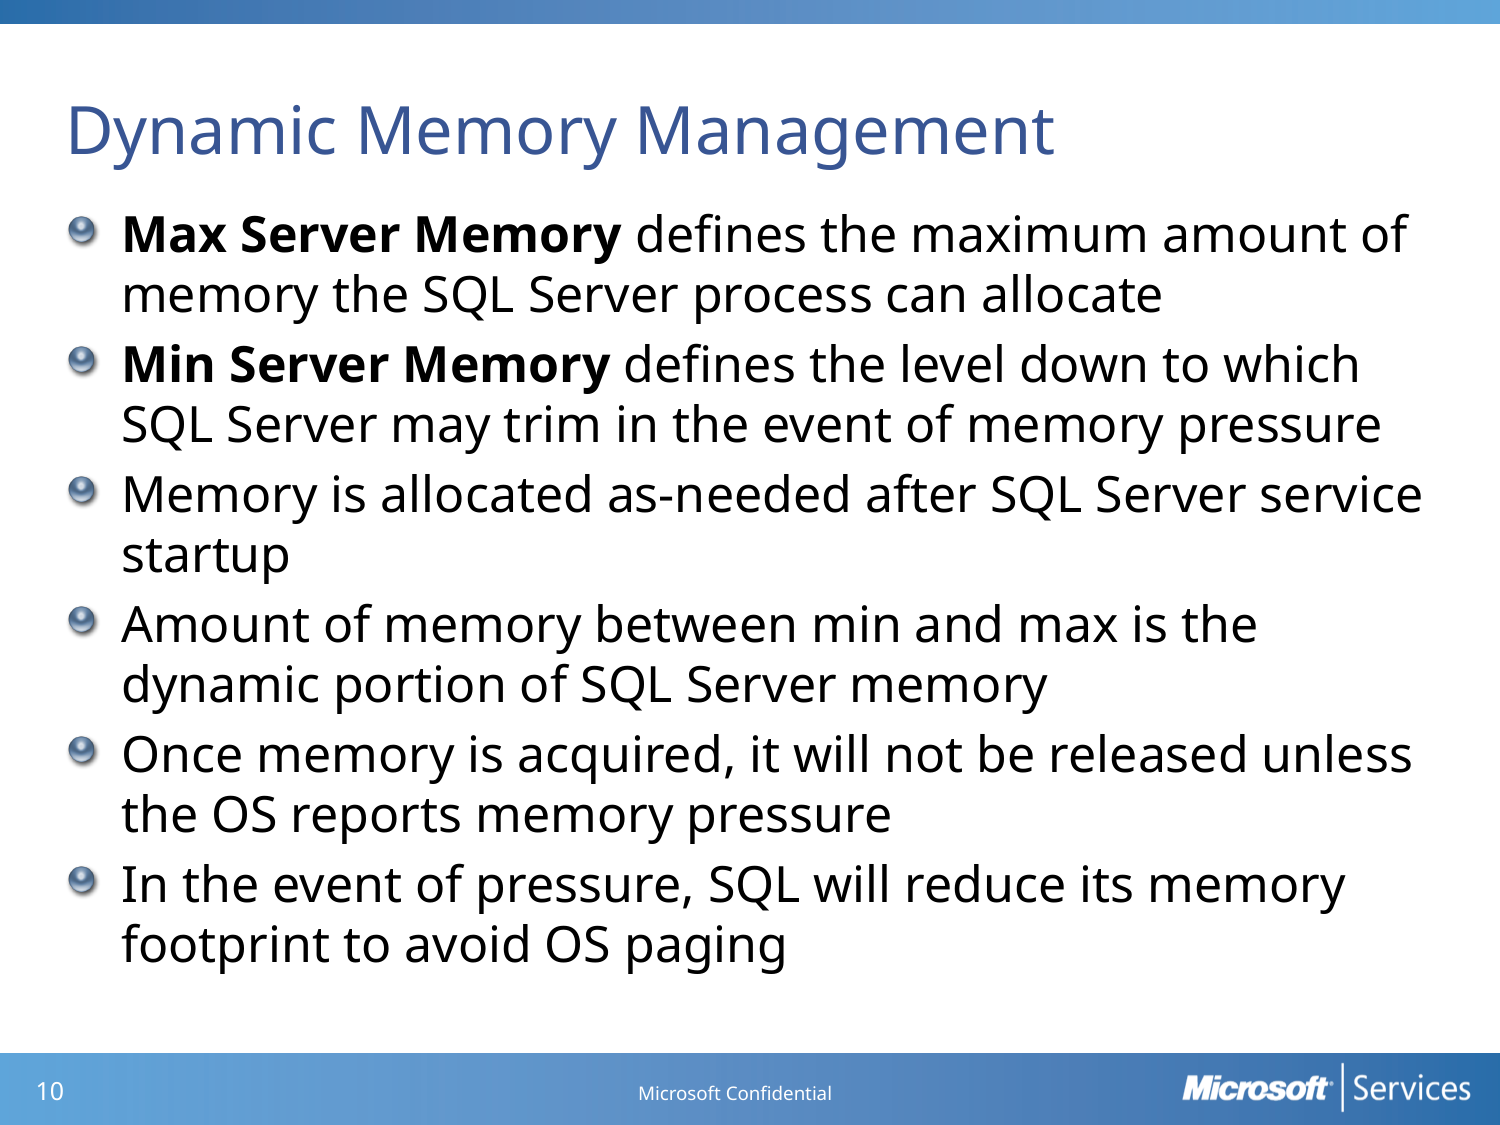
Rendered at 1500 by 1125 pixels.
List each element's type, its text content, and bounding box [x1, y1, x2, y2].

picture [65, 604, 101, 640]
picture [65, 864, 101, 900]
picture [65, 344, 101, 380]
picture [0, 1050, 1500, 1125]
footer Microsoft Confidential [435, 1062, 1035, 1123]
list Max Server Memory defines the maximum amount of memory the SQL Server process can allocate Min Server Memory defines the level down to which SQL Server may trim in the event of memory pressure Memory is allocated as-needed after SQL Server service startup Amount of memory between min and max is the dynamic portion of SQL Server memory Once memory is acquired, it will not be released unless the OS reports memory pressure In the event of pressure, SQL will reduce its memory footprint to avoid OS paging [50, 195, 1450, 1043]
picture [0, 0, 1500, 24]
title Dynamic Memory Management [50, 24, 1450, 175]
slide_number 9 [0, 1062, 100, 1123]
picture [65, 214, 101, 250]
picture [65, 734, 101, 770]
picture [65, 474, 101, 510]
